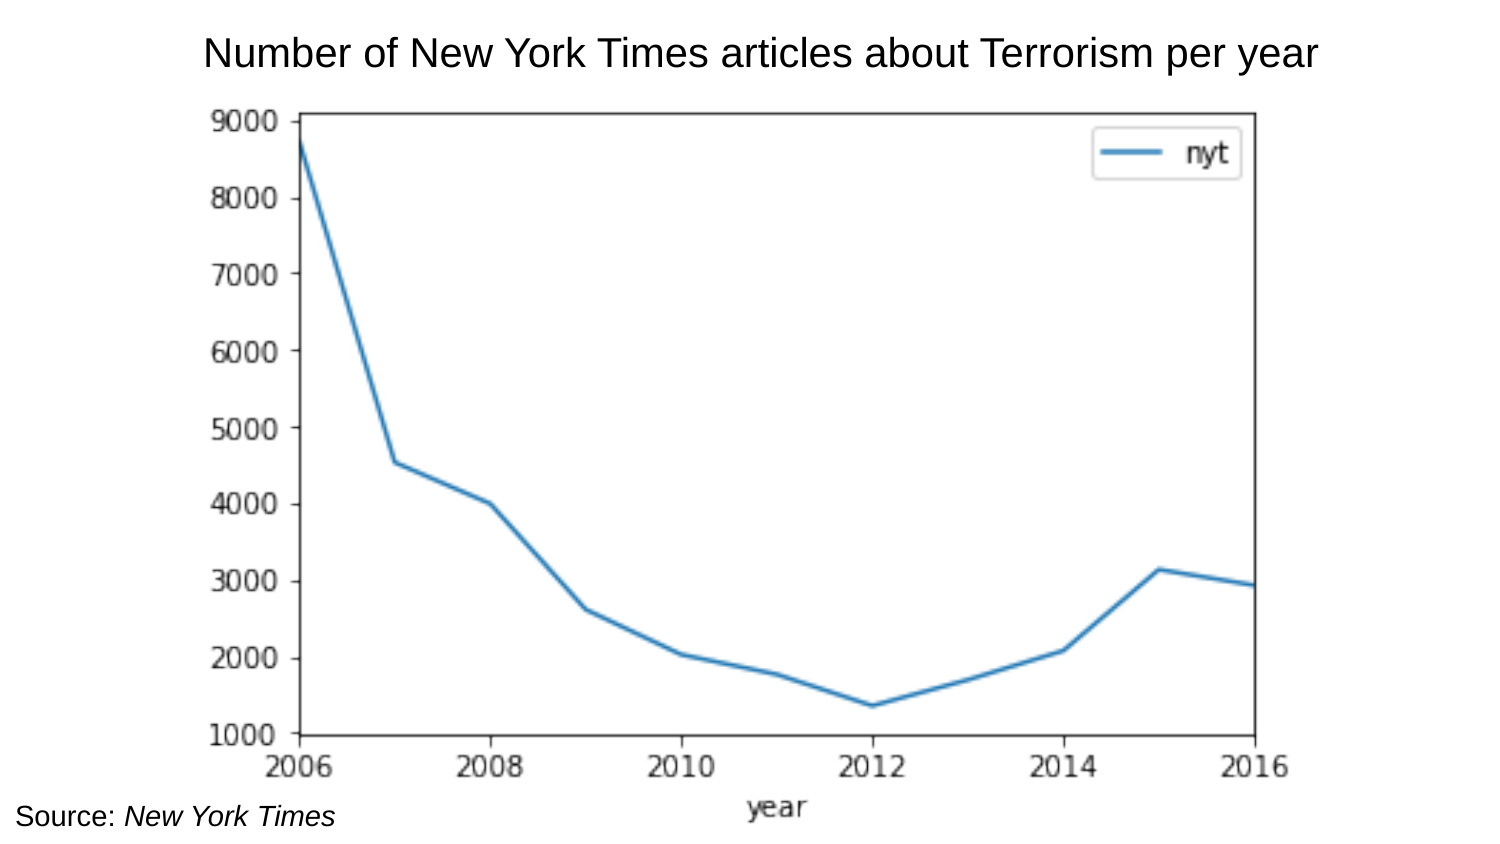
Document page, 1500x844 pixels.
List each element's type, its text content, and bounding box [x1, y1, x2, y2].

text_box Source: New York Times [0, 782, 182, 844]
picture [187, 90, 1313, 844]
text_box Number of New York Times articles about Terrorism per year [188, 11, 1364, 136]
